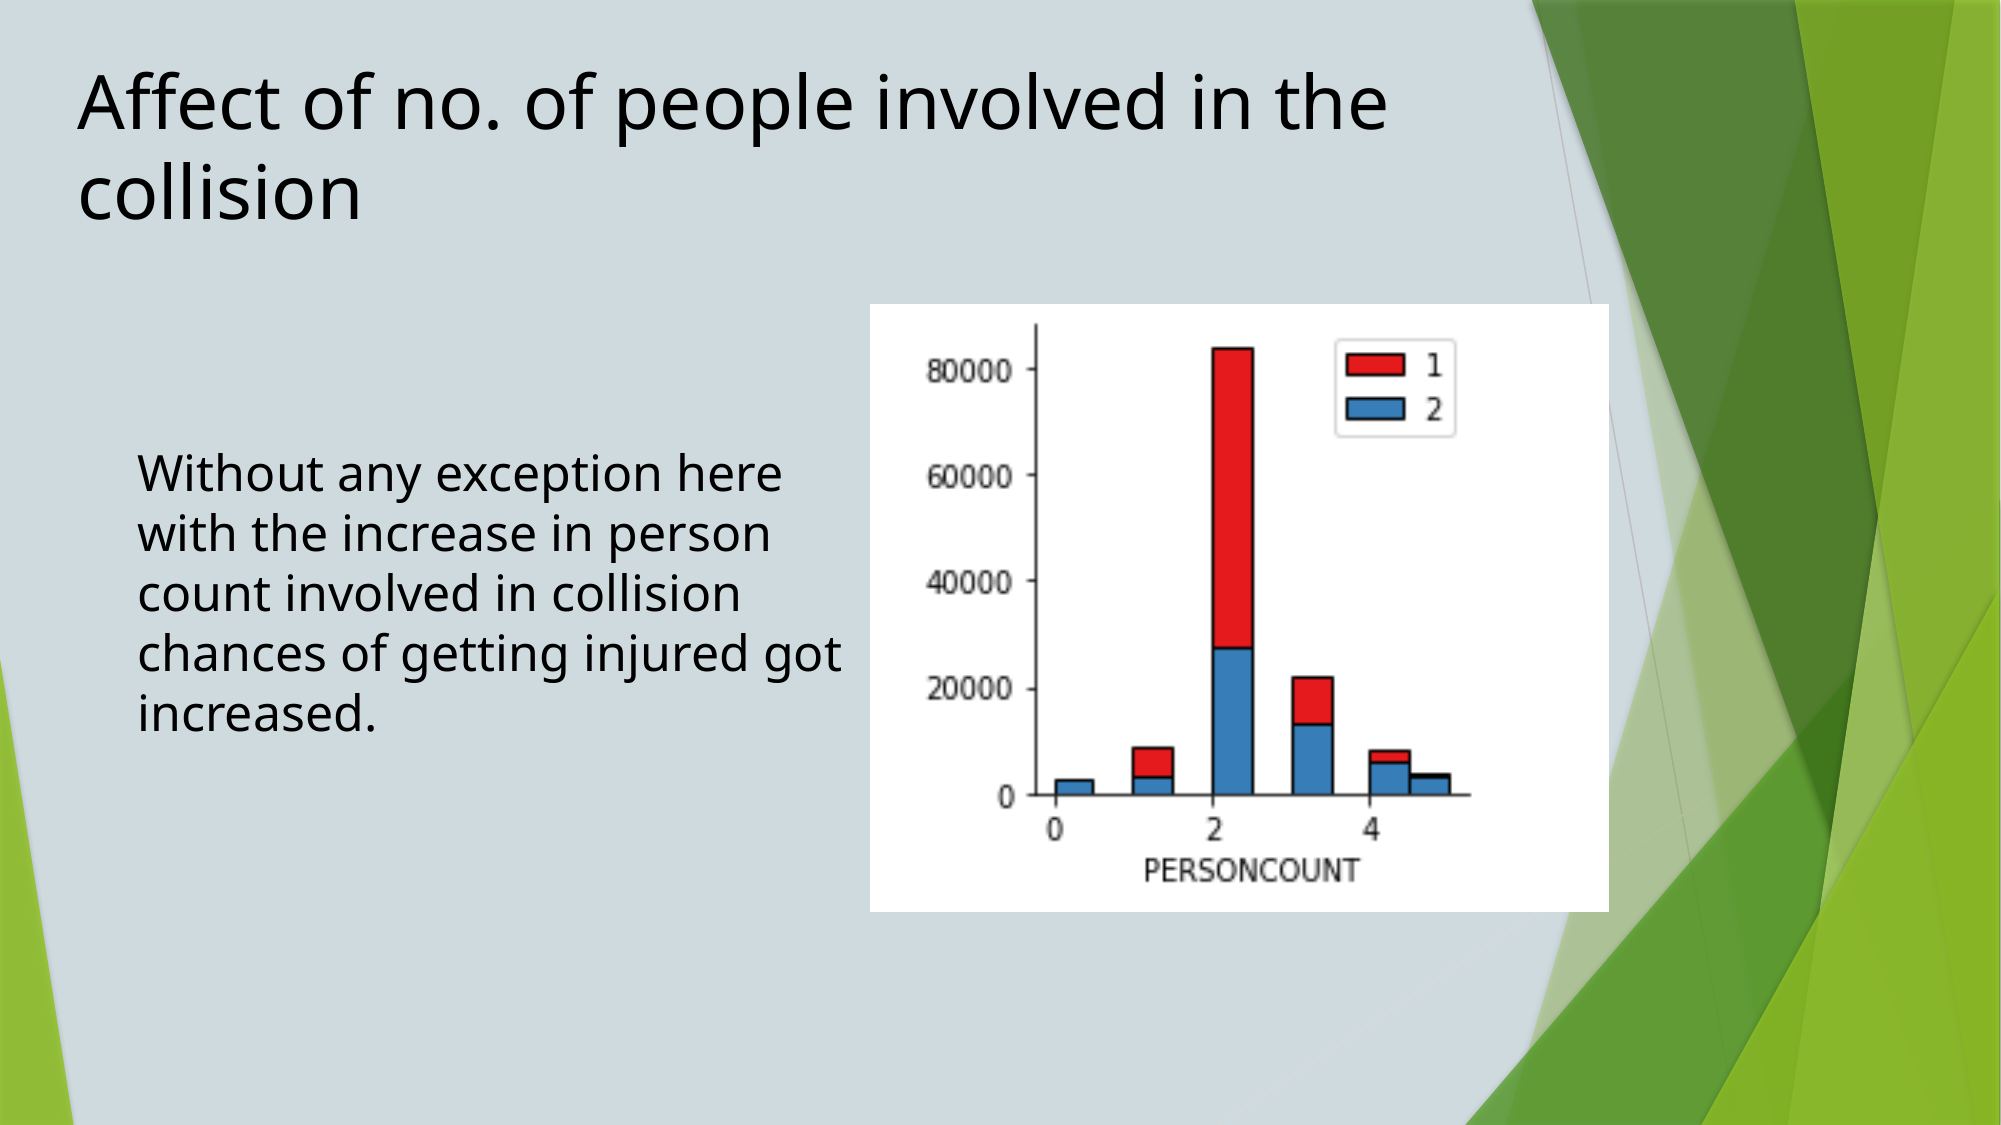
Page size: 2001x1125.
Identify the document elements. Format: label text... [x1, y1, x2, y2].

title Affect of no. of people involved in the collision [62, 56, 1549, 243]
list Without any exception here with the increase in person count involved in collision chances of getting injured got increased. [122, 433, 864, 850]
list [869, 304, 1609, 912]
